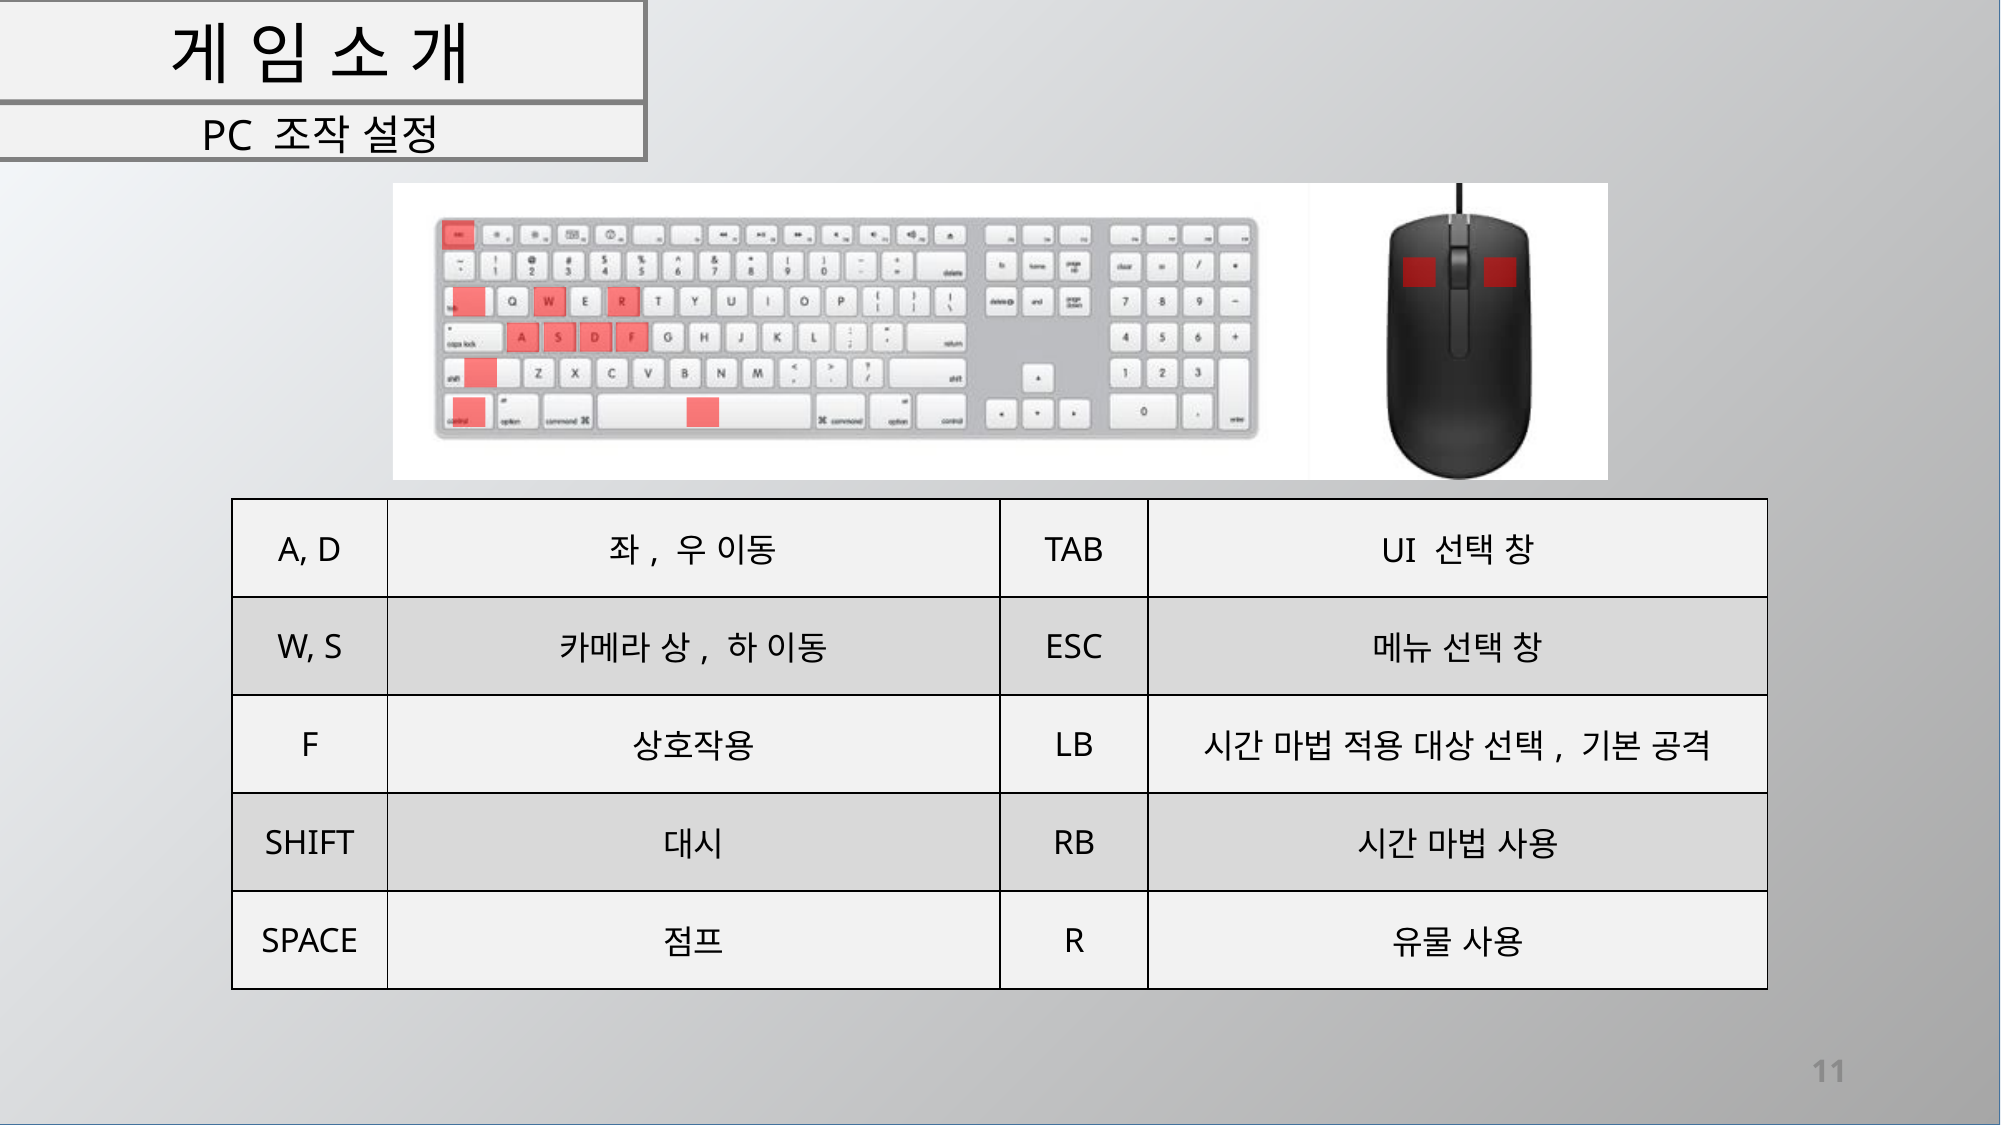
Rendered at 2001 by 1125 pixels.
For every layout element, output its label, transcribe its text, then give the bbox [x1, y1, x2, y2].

table_cell LB [1001, 696, 1147, 792]
table_cell 상호작용 [388, 696, 999, 792]
table_cell 점프 [388, 892, 999, 988]
title 게 임 소 개 [9, 3, 632, 101]
table_header A, D [233, 500, 387, 596]
slide_number 11 [1412, 1042, 1863, 1103]
table_cell 메뉴 선택 창 [1149, 598, 1767, 694]
table_cell ESC [1001, 598, 1147, 694]
table_cell 대시 [388, 794, 999, 890]
table_cell W, S [233, 598, 387, 694]
table_cell 유물 사용 [1149, 892, 1767, 988]
table_header TAB [1001, 500, 1147, 596]
table_cell 카메라 상, 하 이동 [388, 598, 999, 694]
table_cell SHIFT [233, 794, 387, 890]
table_cell F [233, 696, 387, 792]
table_cell 시간 마법 적용 대상 선택, 기본 공격 [1149, 696, 1767, 792]
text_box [392, 183, 1608, 480]
text_box PC 조작 설정 [9, 117, 632, 167]
table_header 좌, 우 이동 [388, 500, 999, 596]
table_cell RB [1001, 794, 1147, 890]
table_cell SPACE [233, 892, 387, 988]
table_header UI 선택 창 [1149, 500, 1767, 596]
table_cell 시간 마법 사용 [1149, 794, 1767, 890]
table_cell R [1001, 892, 1147, 988]
